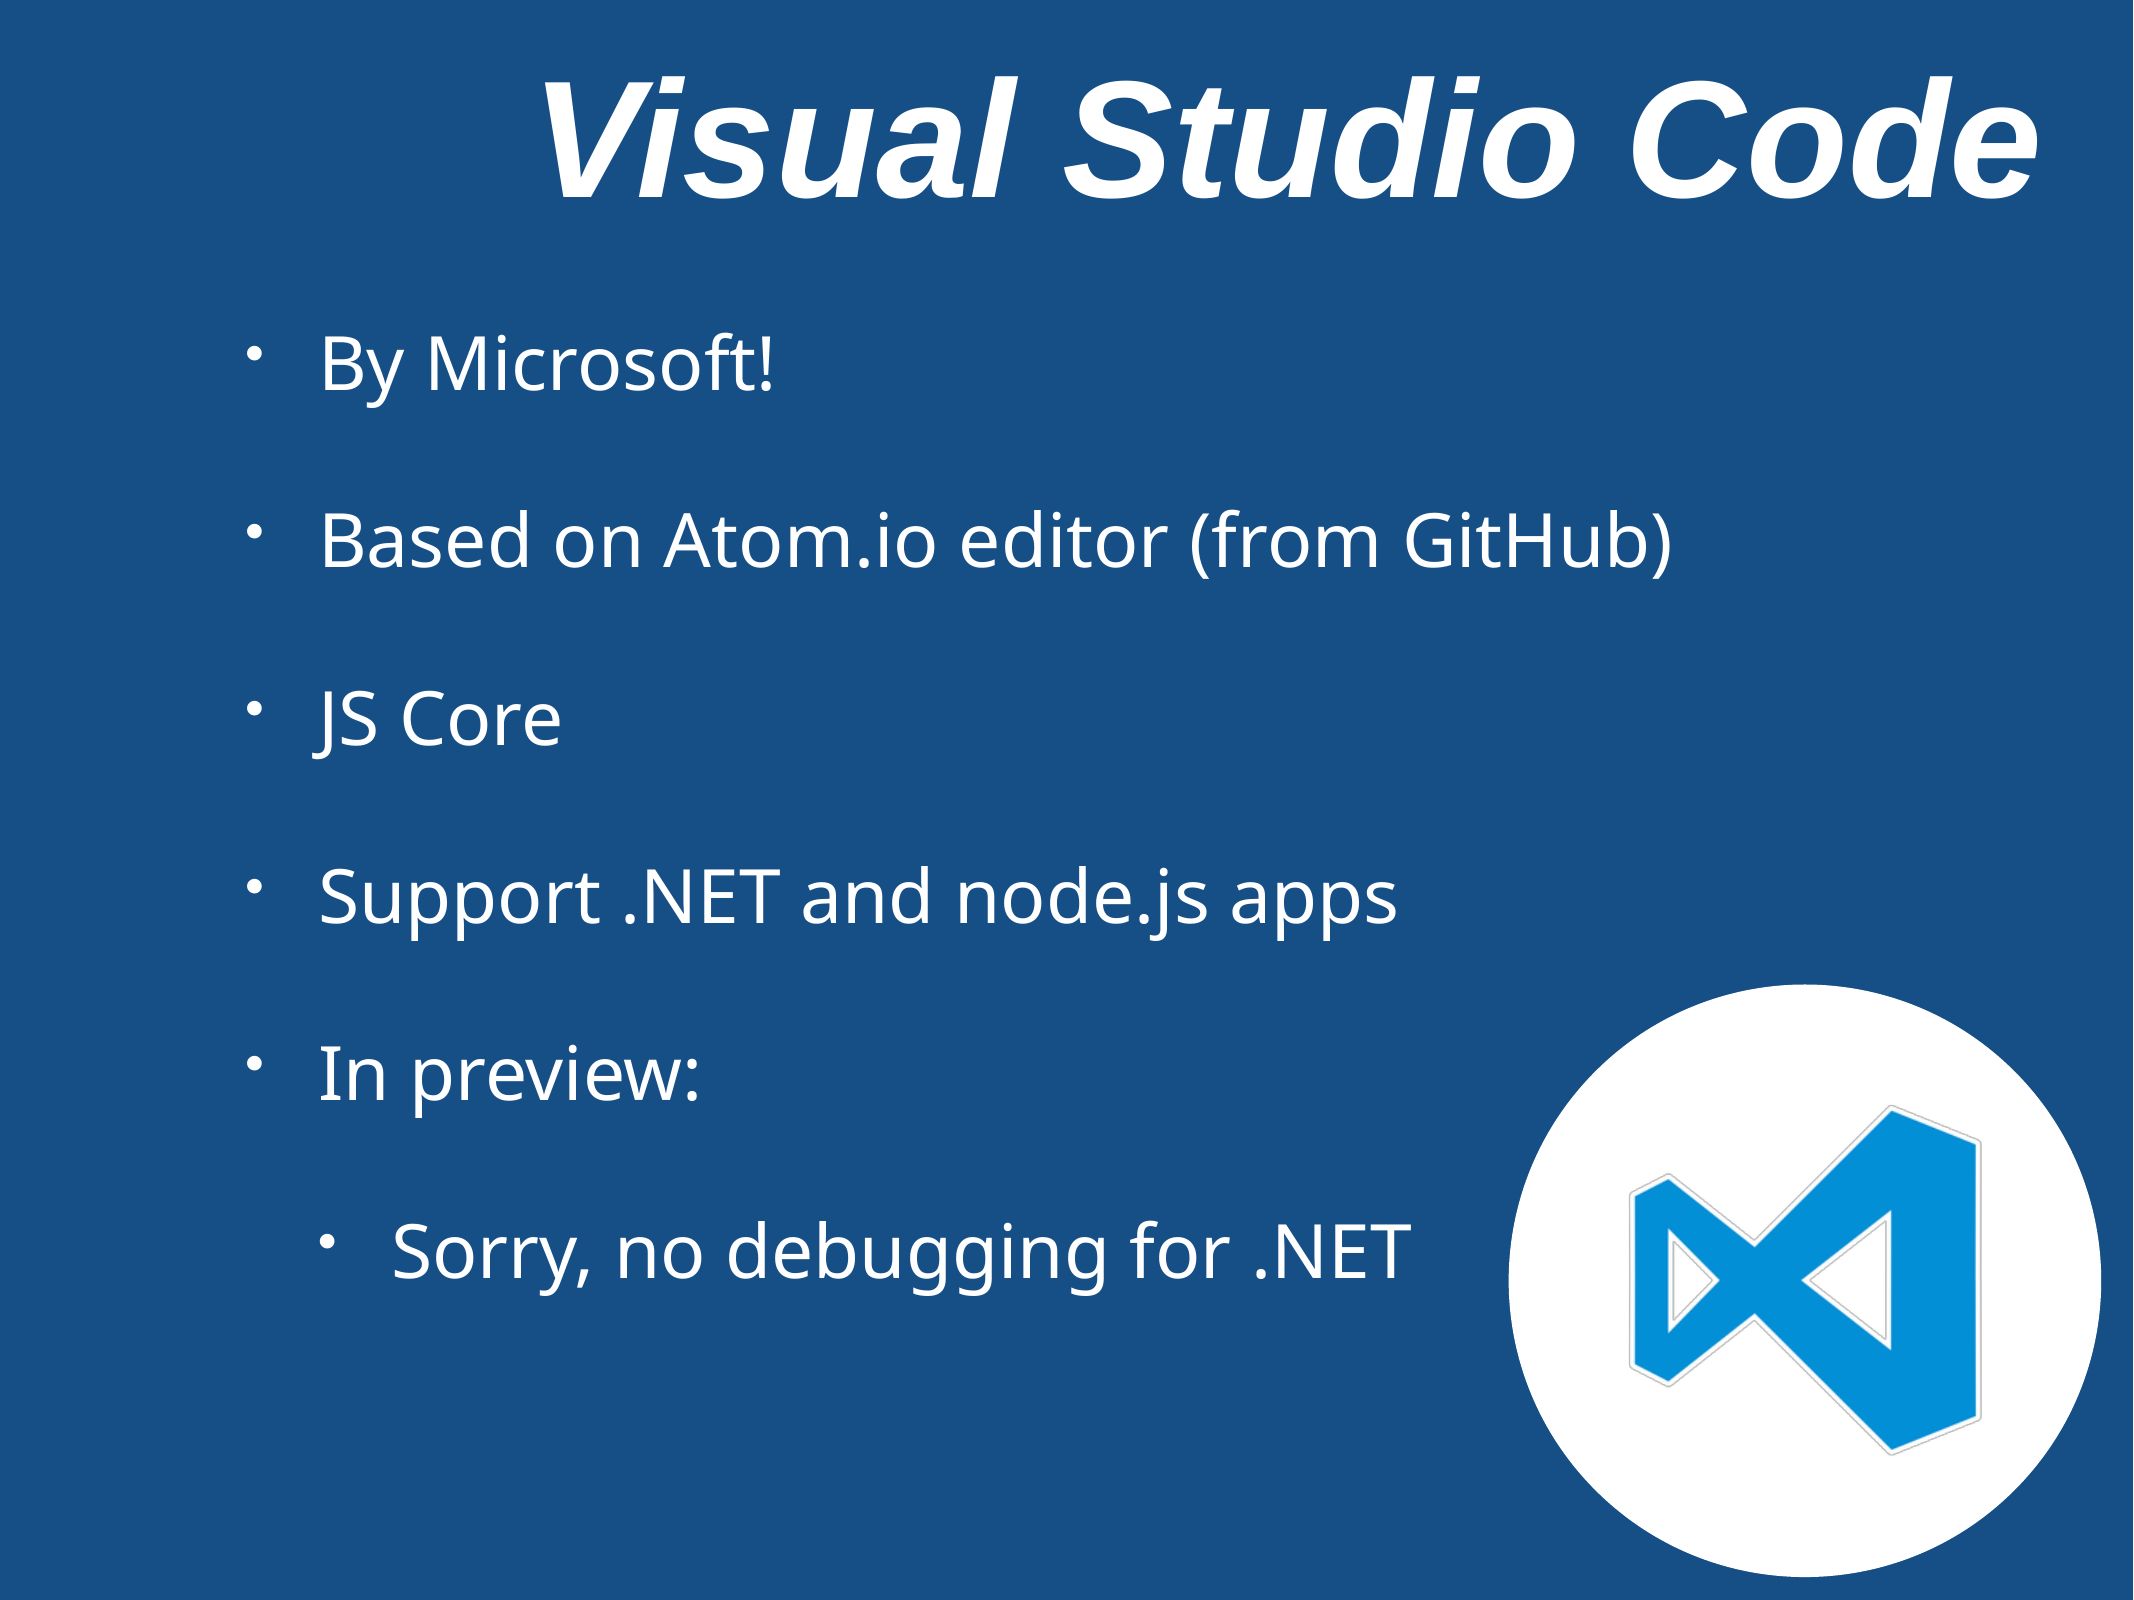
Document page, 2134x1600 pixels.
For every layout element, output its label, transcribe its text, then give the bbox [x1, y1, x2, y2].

title Visual Studio Code [222, 0, 2045, 308]
picture [1627, 1103, 1983, 1459]
text_box [1508, 984, 2102, 1578]
list By Microsoft! Based on Atom.io editor (from GitHub) JS Core Support .NET and node.js apps In preview: Sorry, no debugging for .NET [244, 314, 2067, 1348]
